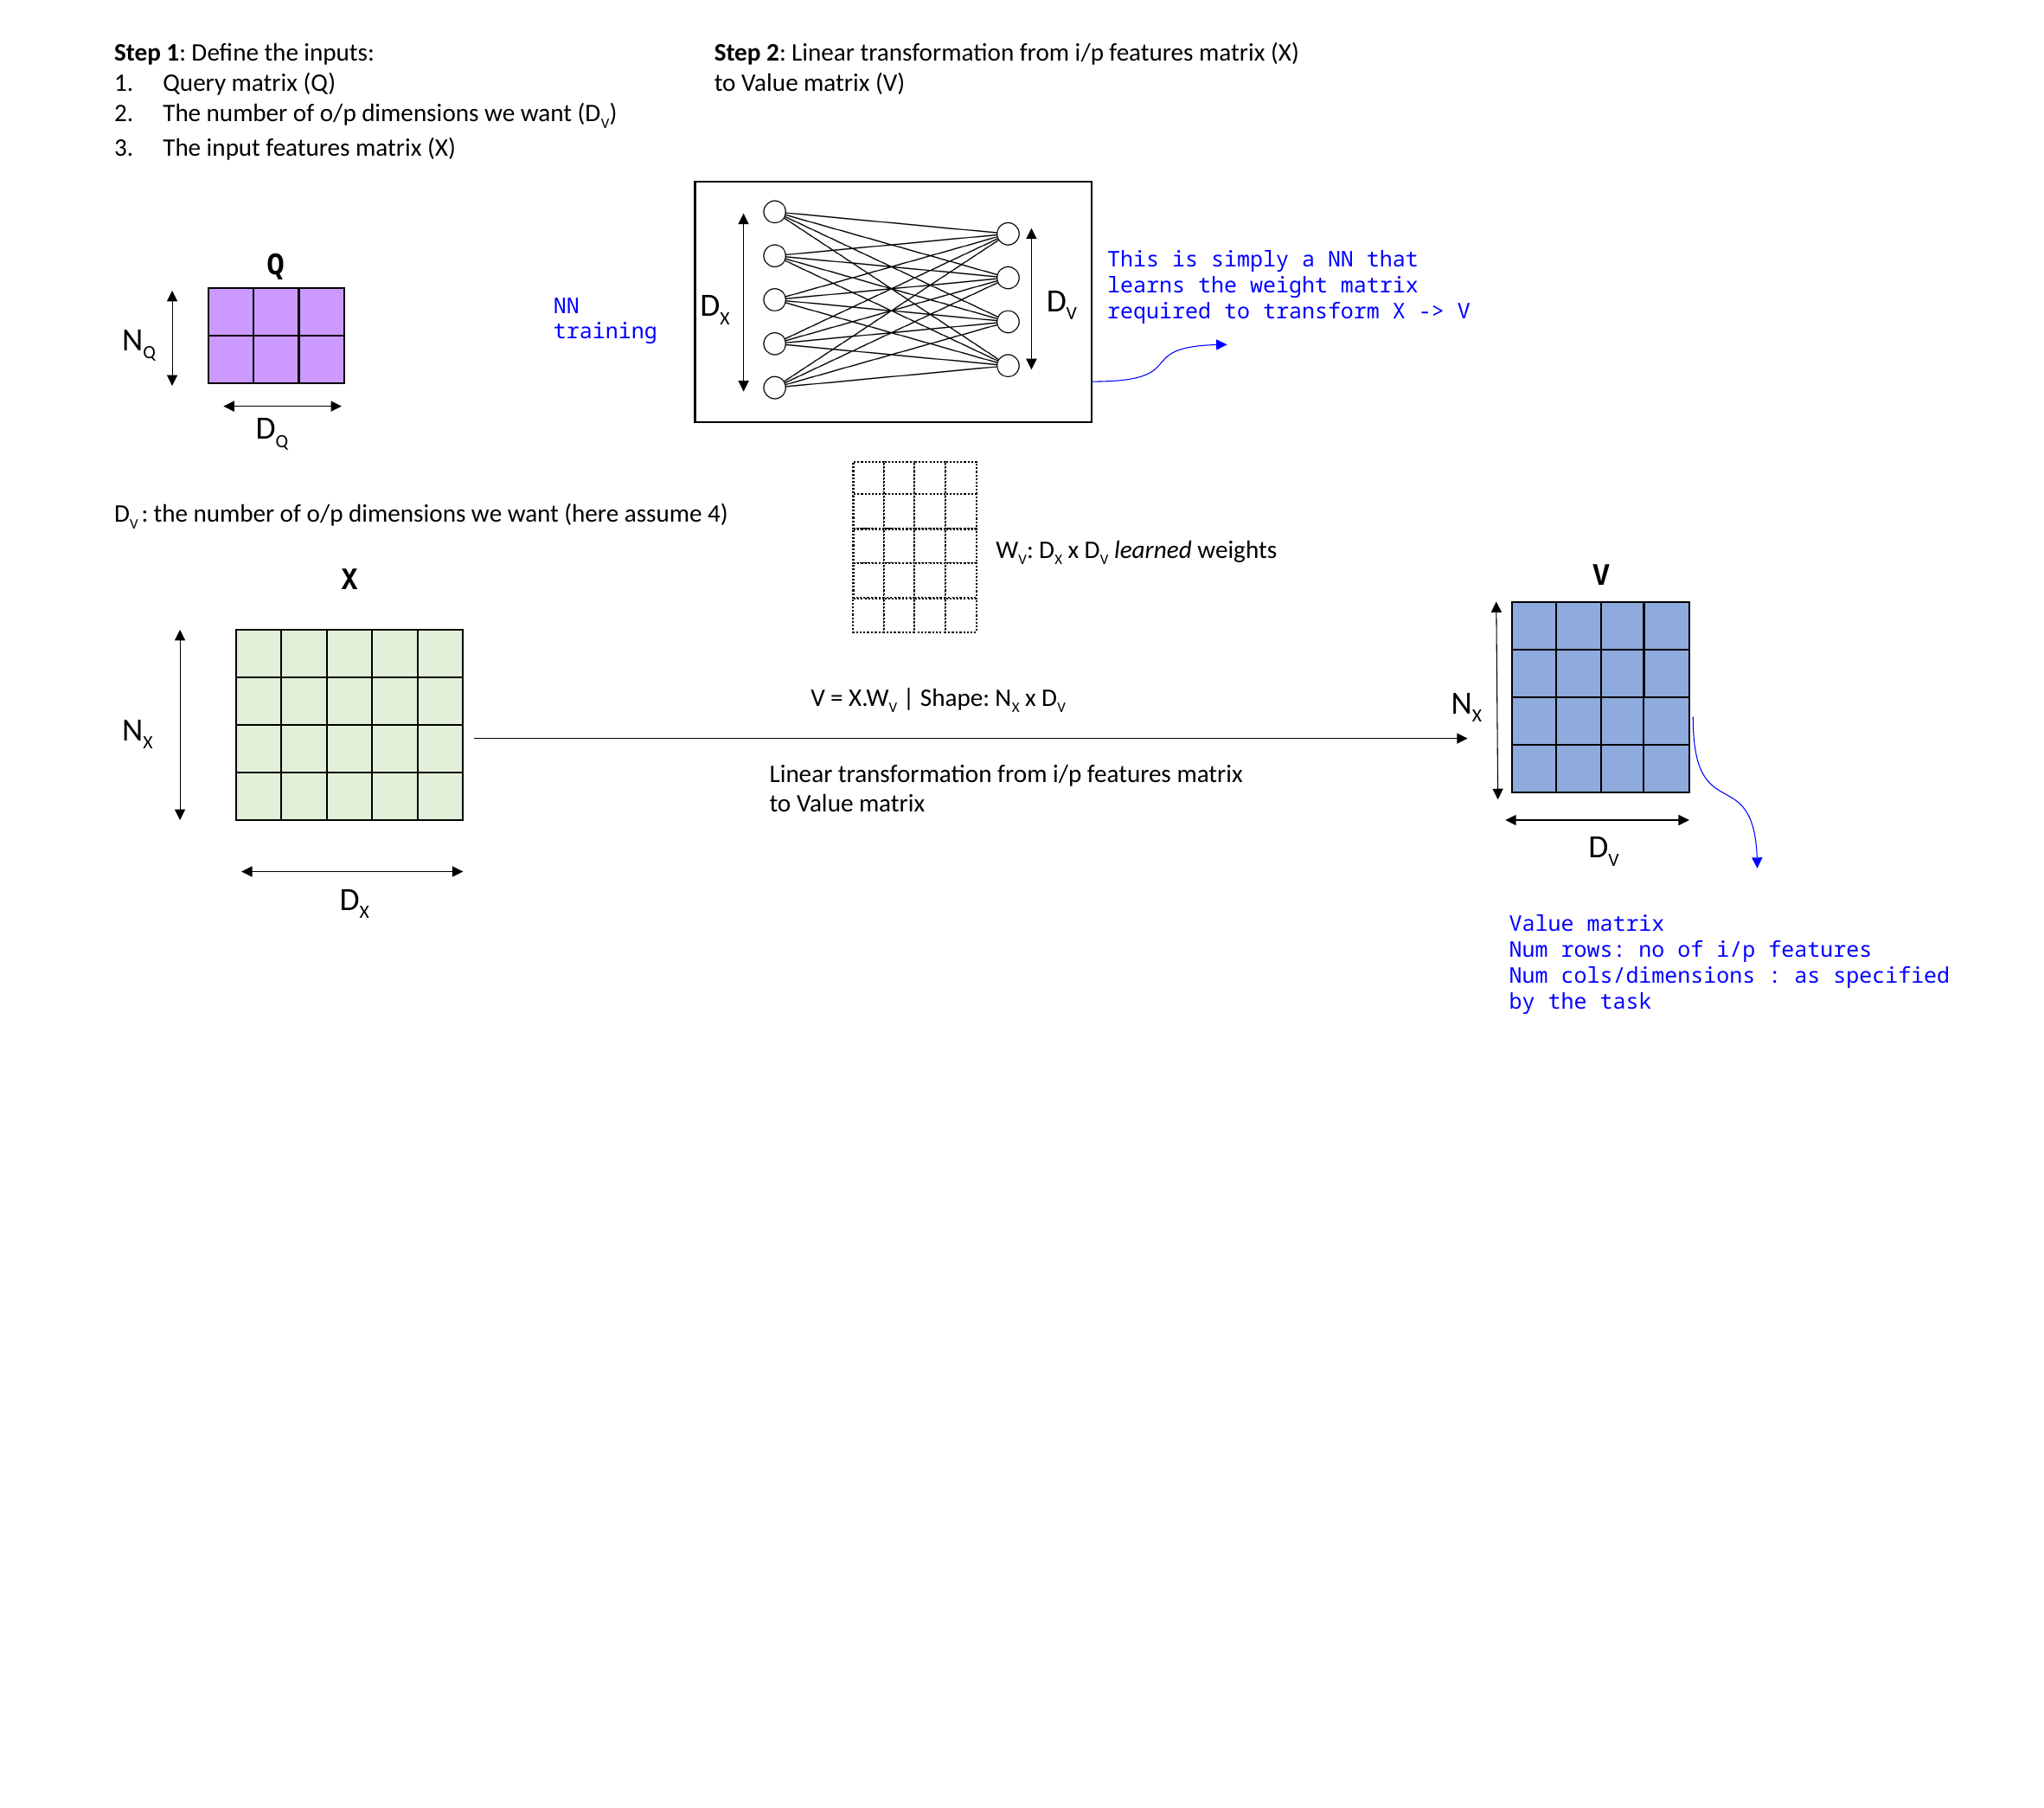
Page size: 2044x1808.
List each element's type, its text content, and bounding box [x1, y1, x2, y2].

text_box Linear transformation from i/p features matrix to Value matrix [756, 750, 1406, 824]
text_box This is simply a NN that learns the weight matrix required to transform X -> V [1102, 239, 1496, 330]
text_box WV: DX x DV learned weights [977, 526, 1374, 574]
text_box NN training [541, 285, 687, 350]
text_box DV : the number of o/p dimensions we want (here assume 4) [101, 490, 853, 538]
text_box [1102, 344, 1227, 382]
text_box Value matrix Num rows: no of i/p features Num cols/dimensions : as specified by the task [1496, 902, 1964, 1020]
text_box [109, 554, 464, 925]
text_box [853, 461, 977, 633]
text_box V = X.WV | Shape: NX x DV [613, 675, 1264, 722]
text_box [109, 239, 356, 453]
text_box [687, 178, 1102, 426]
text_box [1693, 716, 1758, 869]
text_box Step 2: Linear transformation from i/p features matrix (X) to Value matrix (V) [702, 29, 1352, 103]
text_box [1438, 550, 1689, 872]
text_box Step 1: Define the inputs: Query matrix (Q) The number of o/p dimensions we want (DV) The input features matrix (X) [101, 29, 667, 168]
